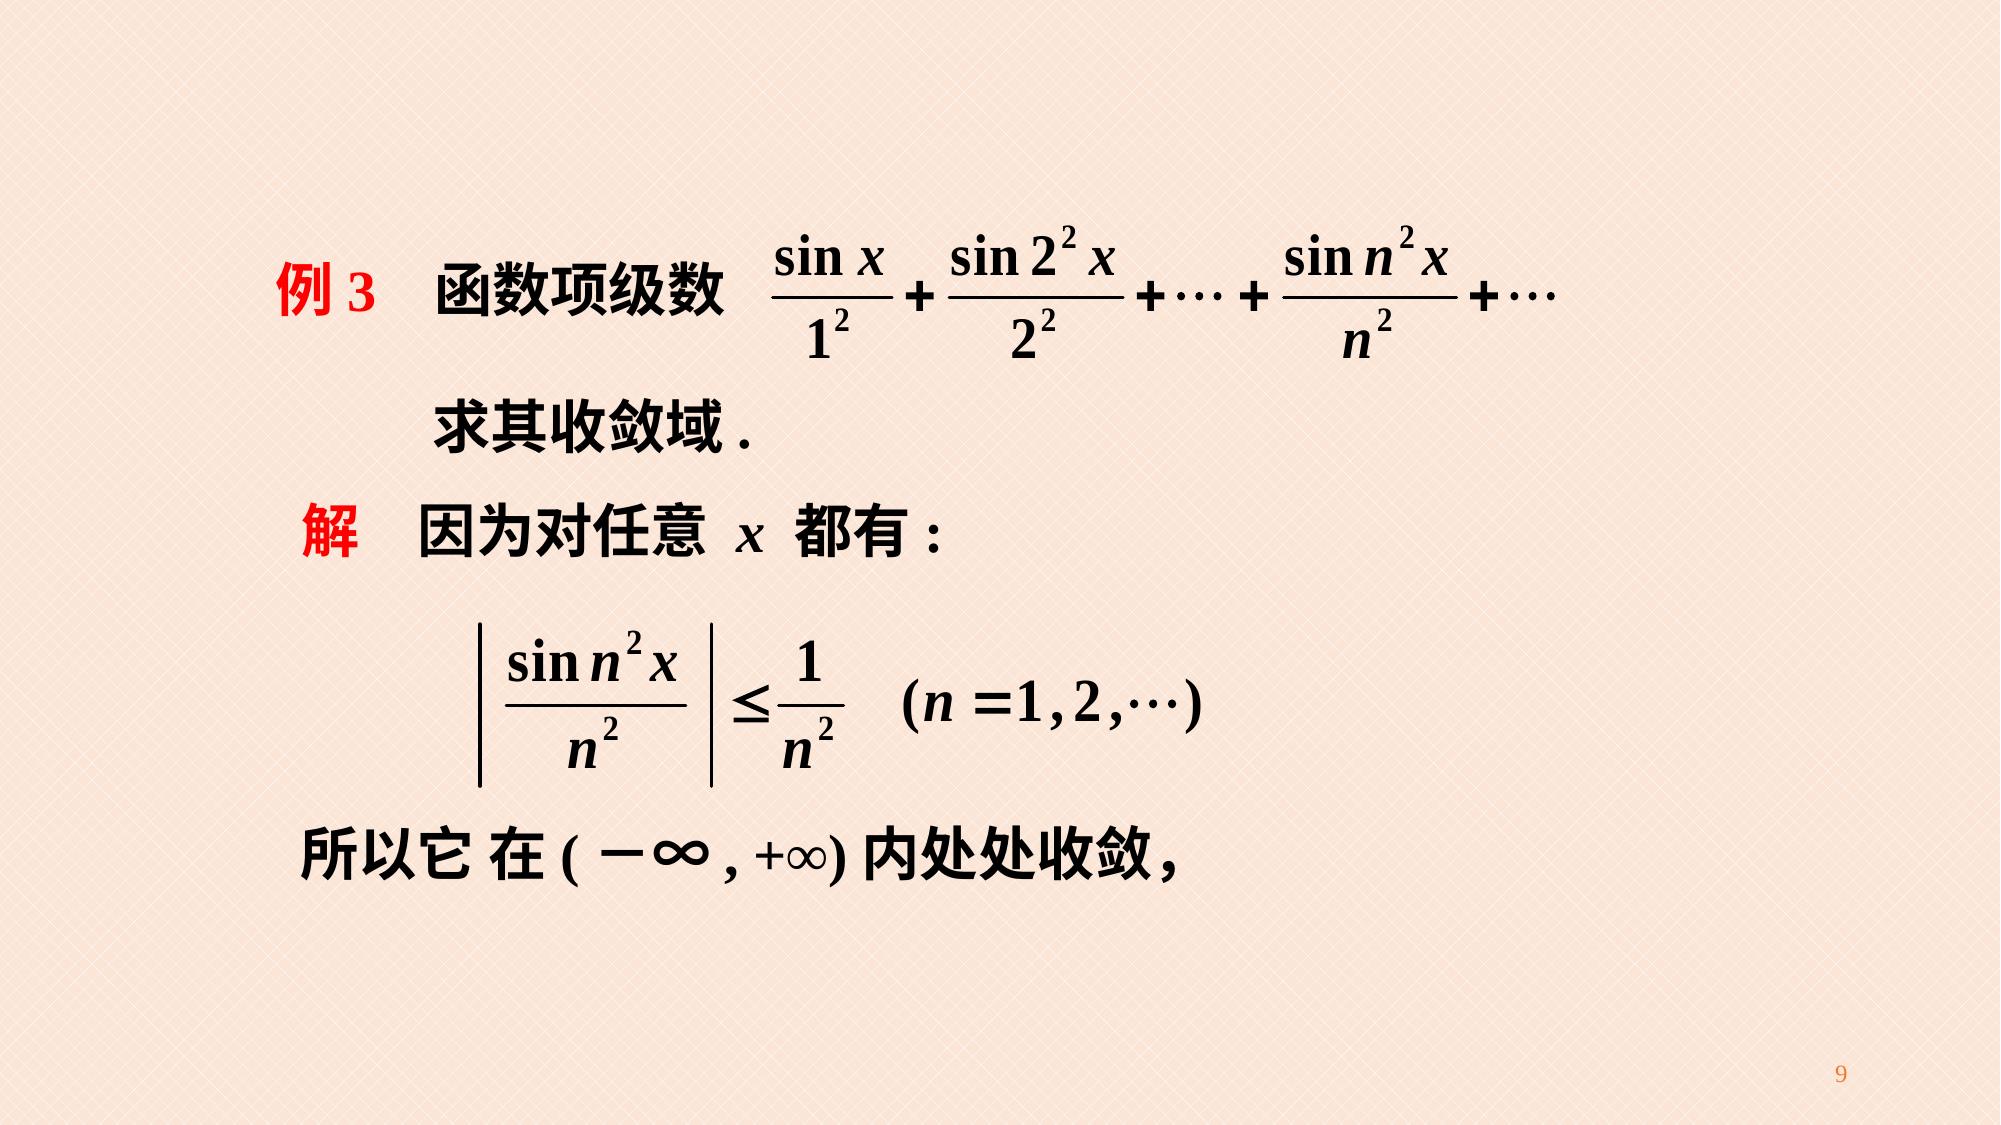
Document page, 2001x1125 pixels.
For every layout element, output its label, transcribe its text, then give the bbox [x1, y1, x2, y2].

text_box 例3 函数项级数 [260, 246, 741, 331]
text_box 解 [286, 486, 375, 572]
text_box 因为对任意 x 都有: [403, 487, 974, 572]
slide_number 9 [1412, 1042, 1863, 1103]
text_box 所以它 在(－∞, +∞)内处处收敛， [285, 809, 1171, 895]
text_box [762, 209, 1567, 369]
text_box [468, 609, 1213, 795]
text_box 求其收敛域. [417, 383, 768, 468]
